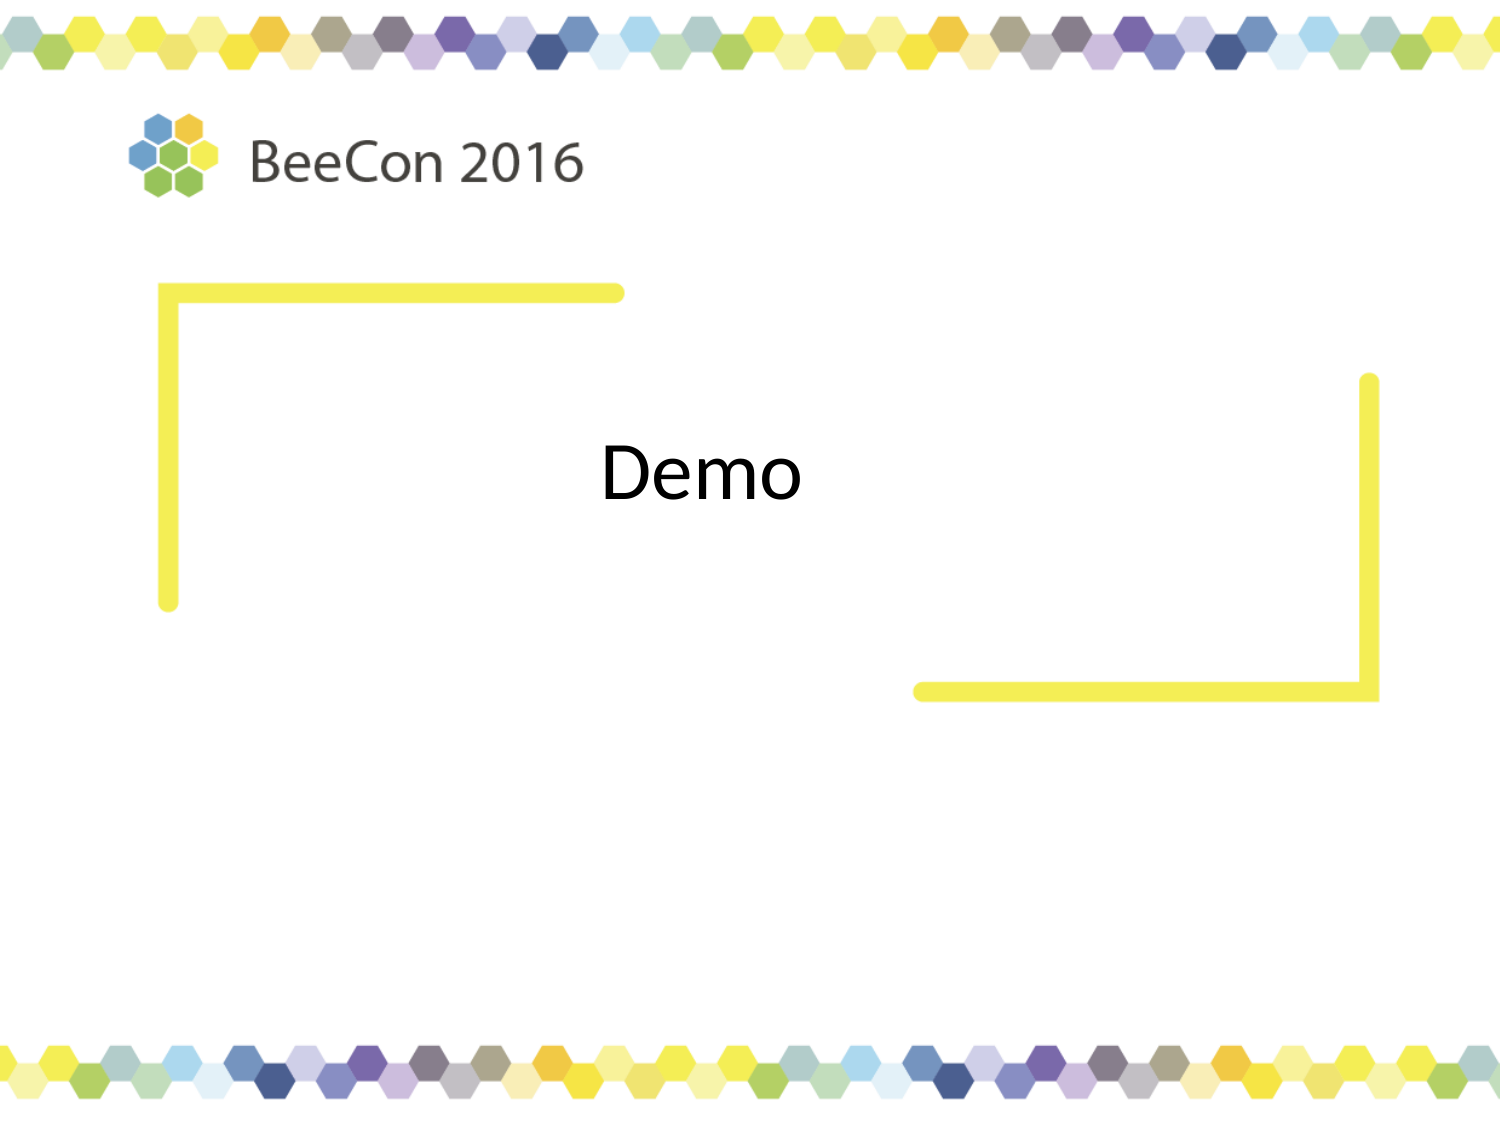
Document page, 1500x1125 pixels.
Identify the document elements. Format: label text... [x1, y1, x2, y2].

picture [0, 0, 1500, 1125]
text_box Demo [585, 408, 819, 524]
